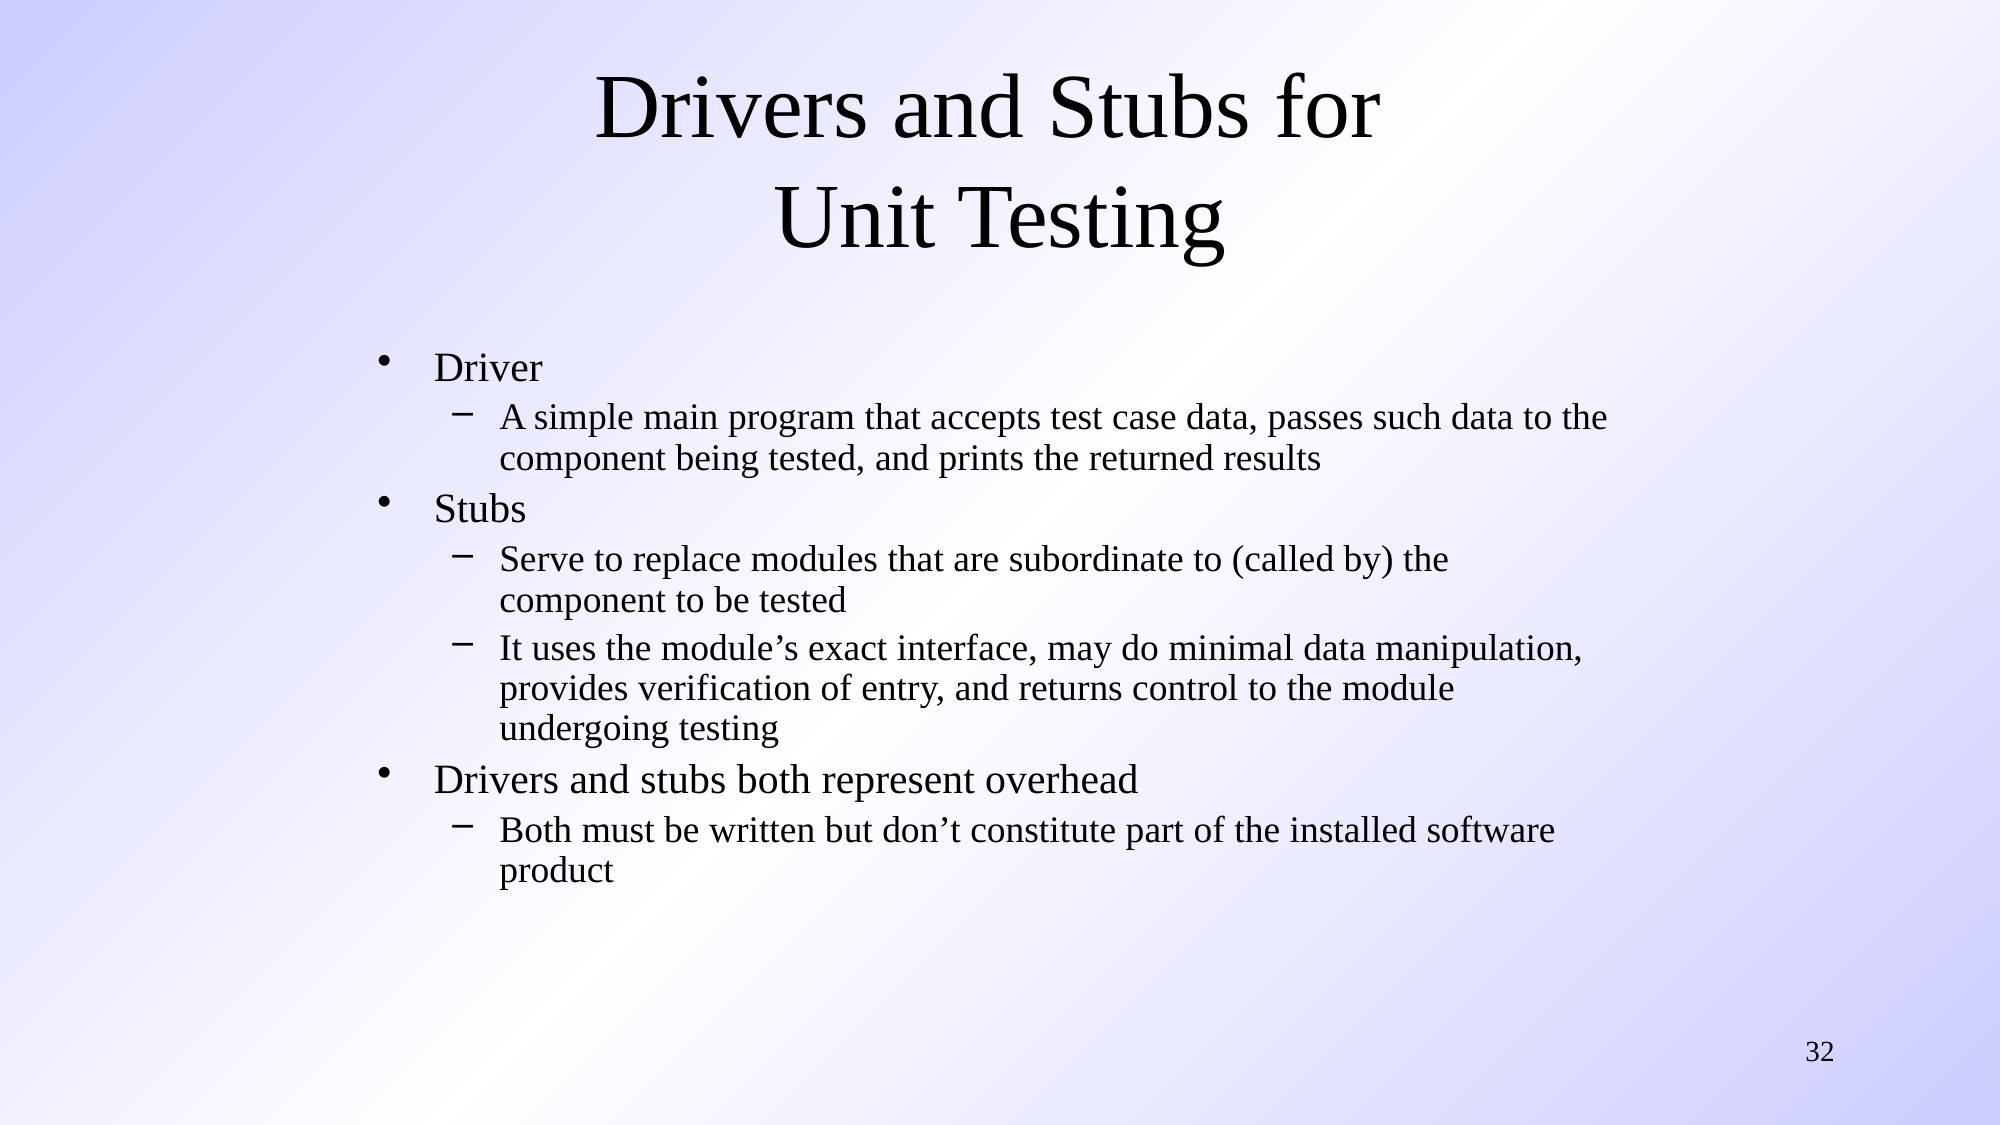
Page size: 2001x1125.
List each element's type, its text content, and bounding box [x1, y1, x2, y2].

slide_number 32 [1433, 1025, 1850, 1100]
list Driver A simple main program that accepts test case data, passes such data to the component being tested, and prints the returned results Stubs Serve to replace modules that are subordinate to (called by) the component to be tested It uses the module’s exact interface, may do minimal data manipulation, provides verification of entry, and returns control to the module undergoing testing Drivers and stubs both represent overhead Both must be written but don’t constitute part of the installed software product [362, 337, 1638, 1013]
title Drivers and Stubs for Unit Testing [362, 62, 1638, 250]
